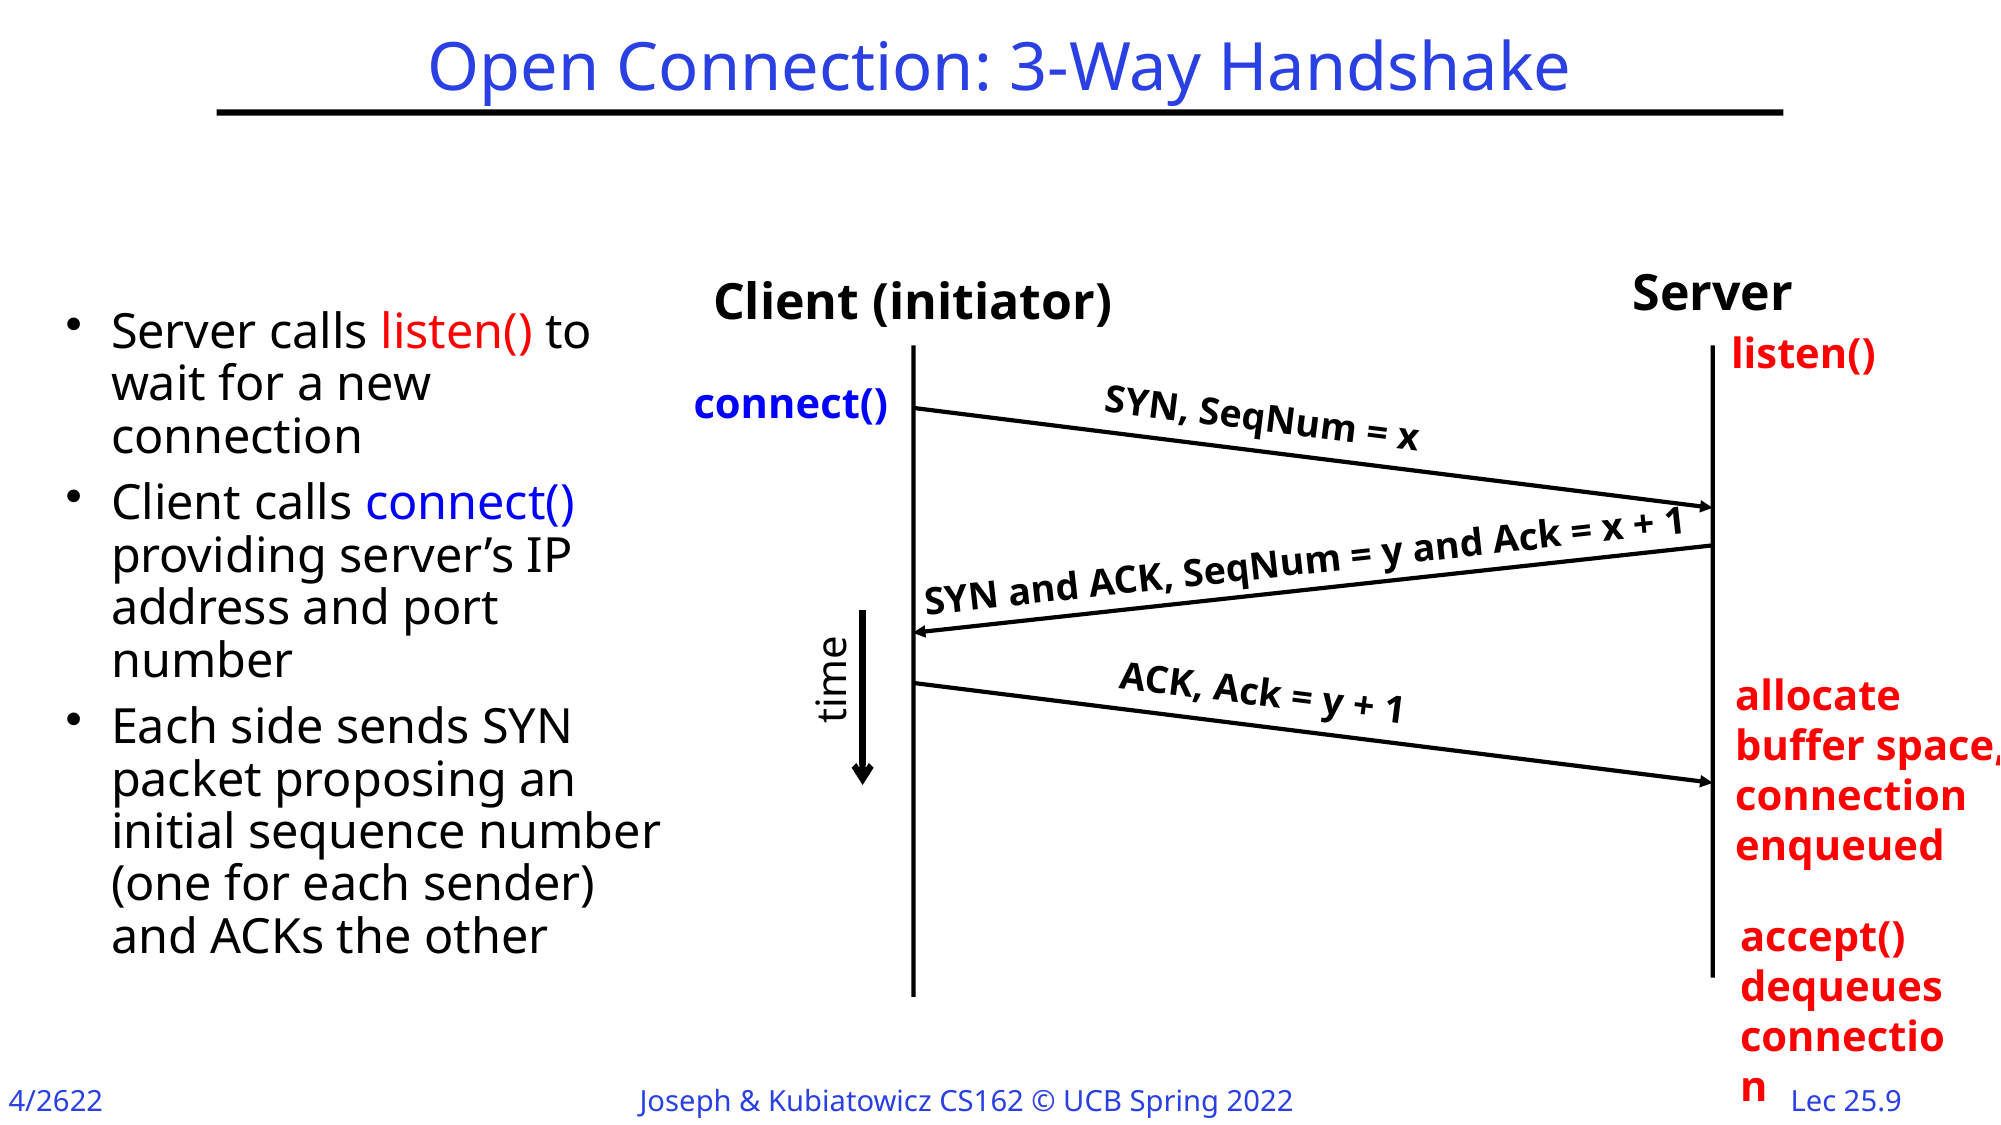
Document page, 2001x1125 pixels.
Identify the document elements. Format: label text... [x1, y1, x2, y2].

text_box connect() [678, 369, 904, 435]
text_box accept() dequeues connection [1725, 902, 1986, 1117]
text_box Server [1617, 252, 1808, 328]
text_box allocate buffer space, connection enqueued [1720, 661, 2000, 876]
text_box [912, 661, 1713, 784]
list Server calls listen() to wait for a new connection Client calls connect() providing server’s IP address and port number Each side sends SYN packet proposing an initial sequence number (one for each sender) and ACKs the other [50, 299, 684, 1014]
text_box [904, 528, 1713, 634]
text_box Client (initiator) [698, 262, 1128, 337]
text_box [912, 386, 1713, 509]
text_box time [797, 620, 858, 739]
title Open Connection: 3-Way Handshake [216, 24, 1784, 113]
text_box listen() [1716, 319, 1891, 384]
